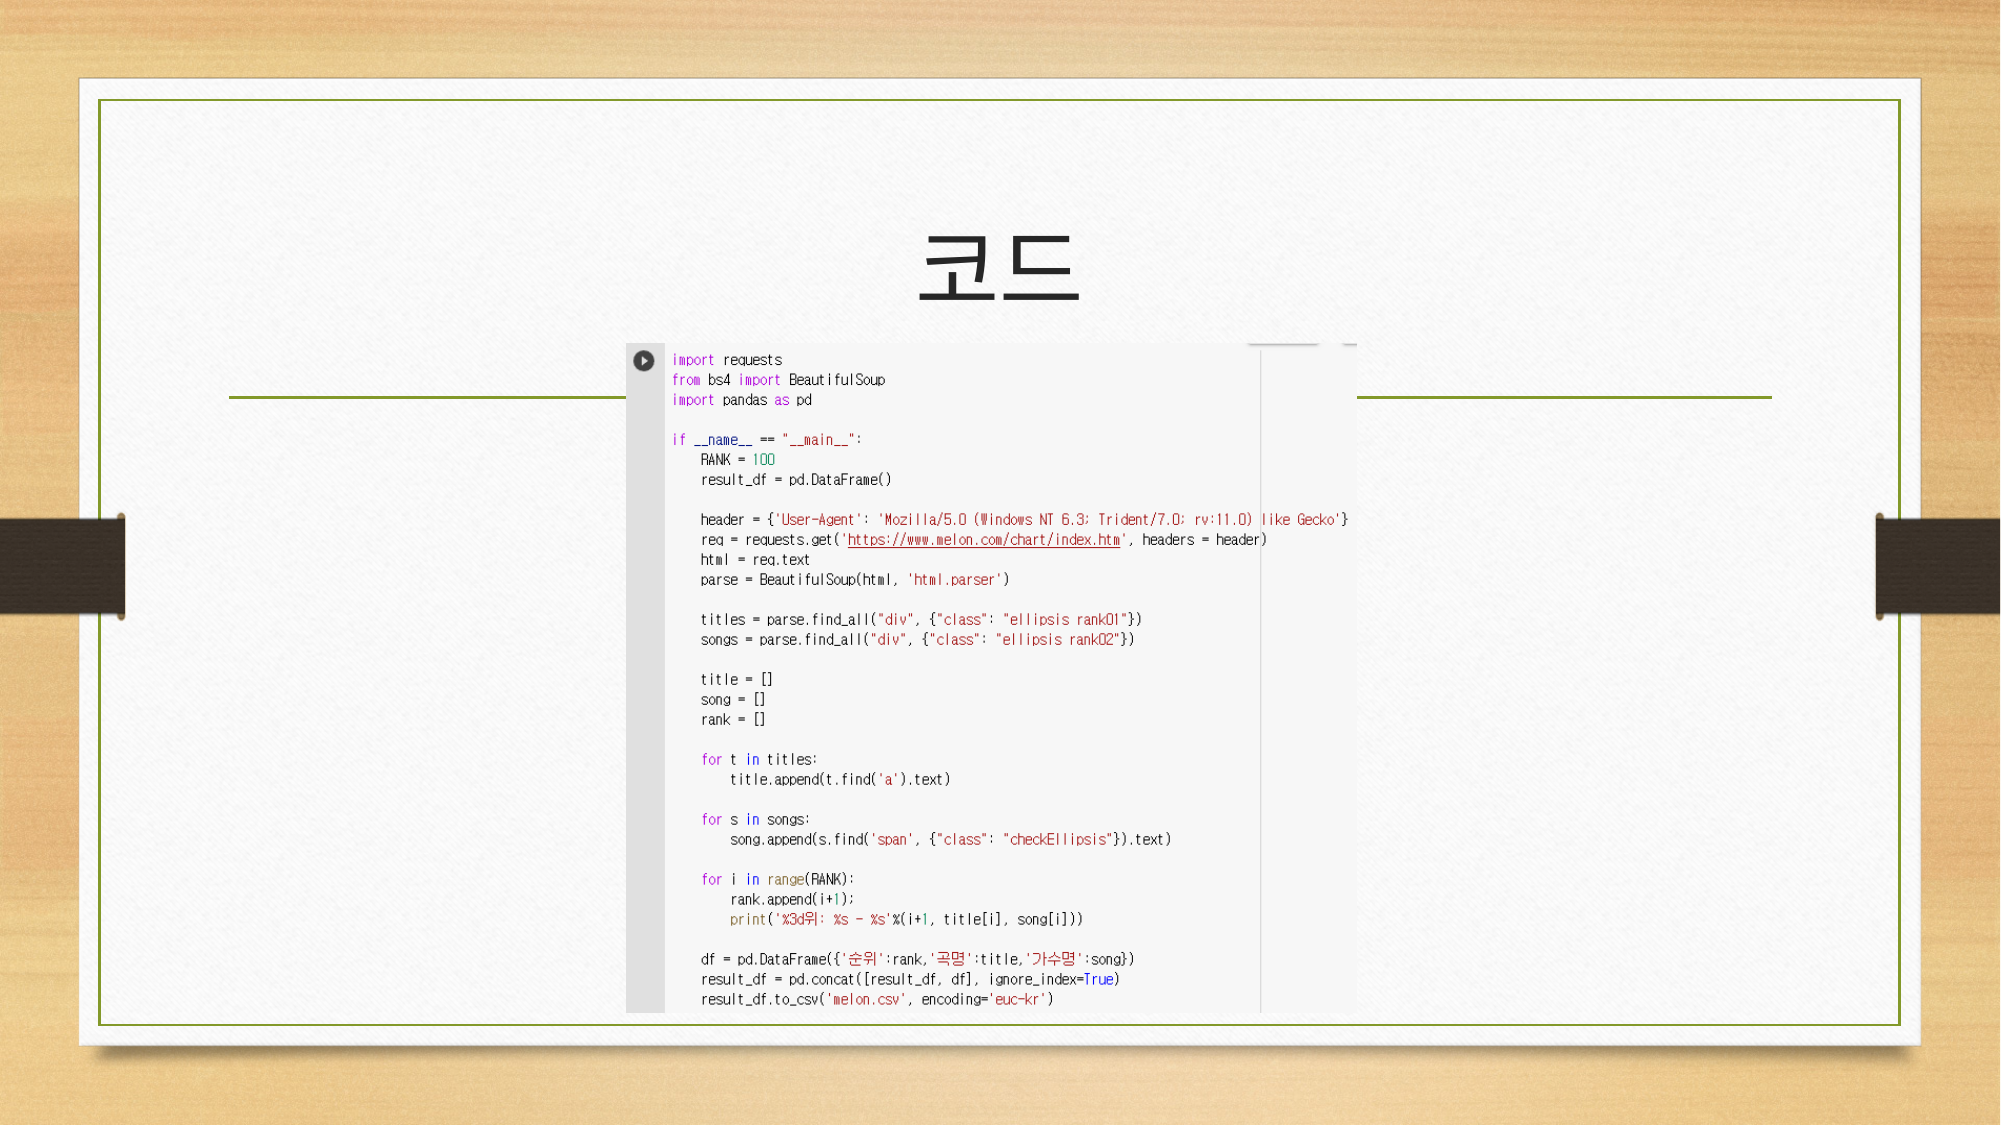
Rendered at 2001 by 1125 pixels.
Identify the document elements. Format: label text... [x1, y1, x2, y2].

picture [0, 0, 2001, 1125]
title 코드 [212, 161, 1788, 375]
